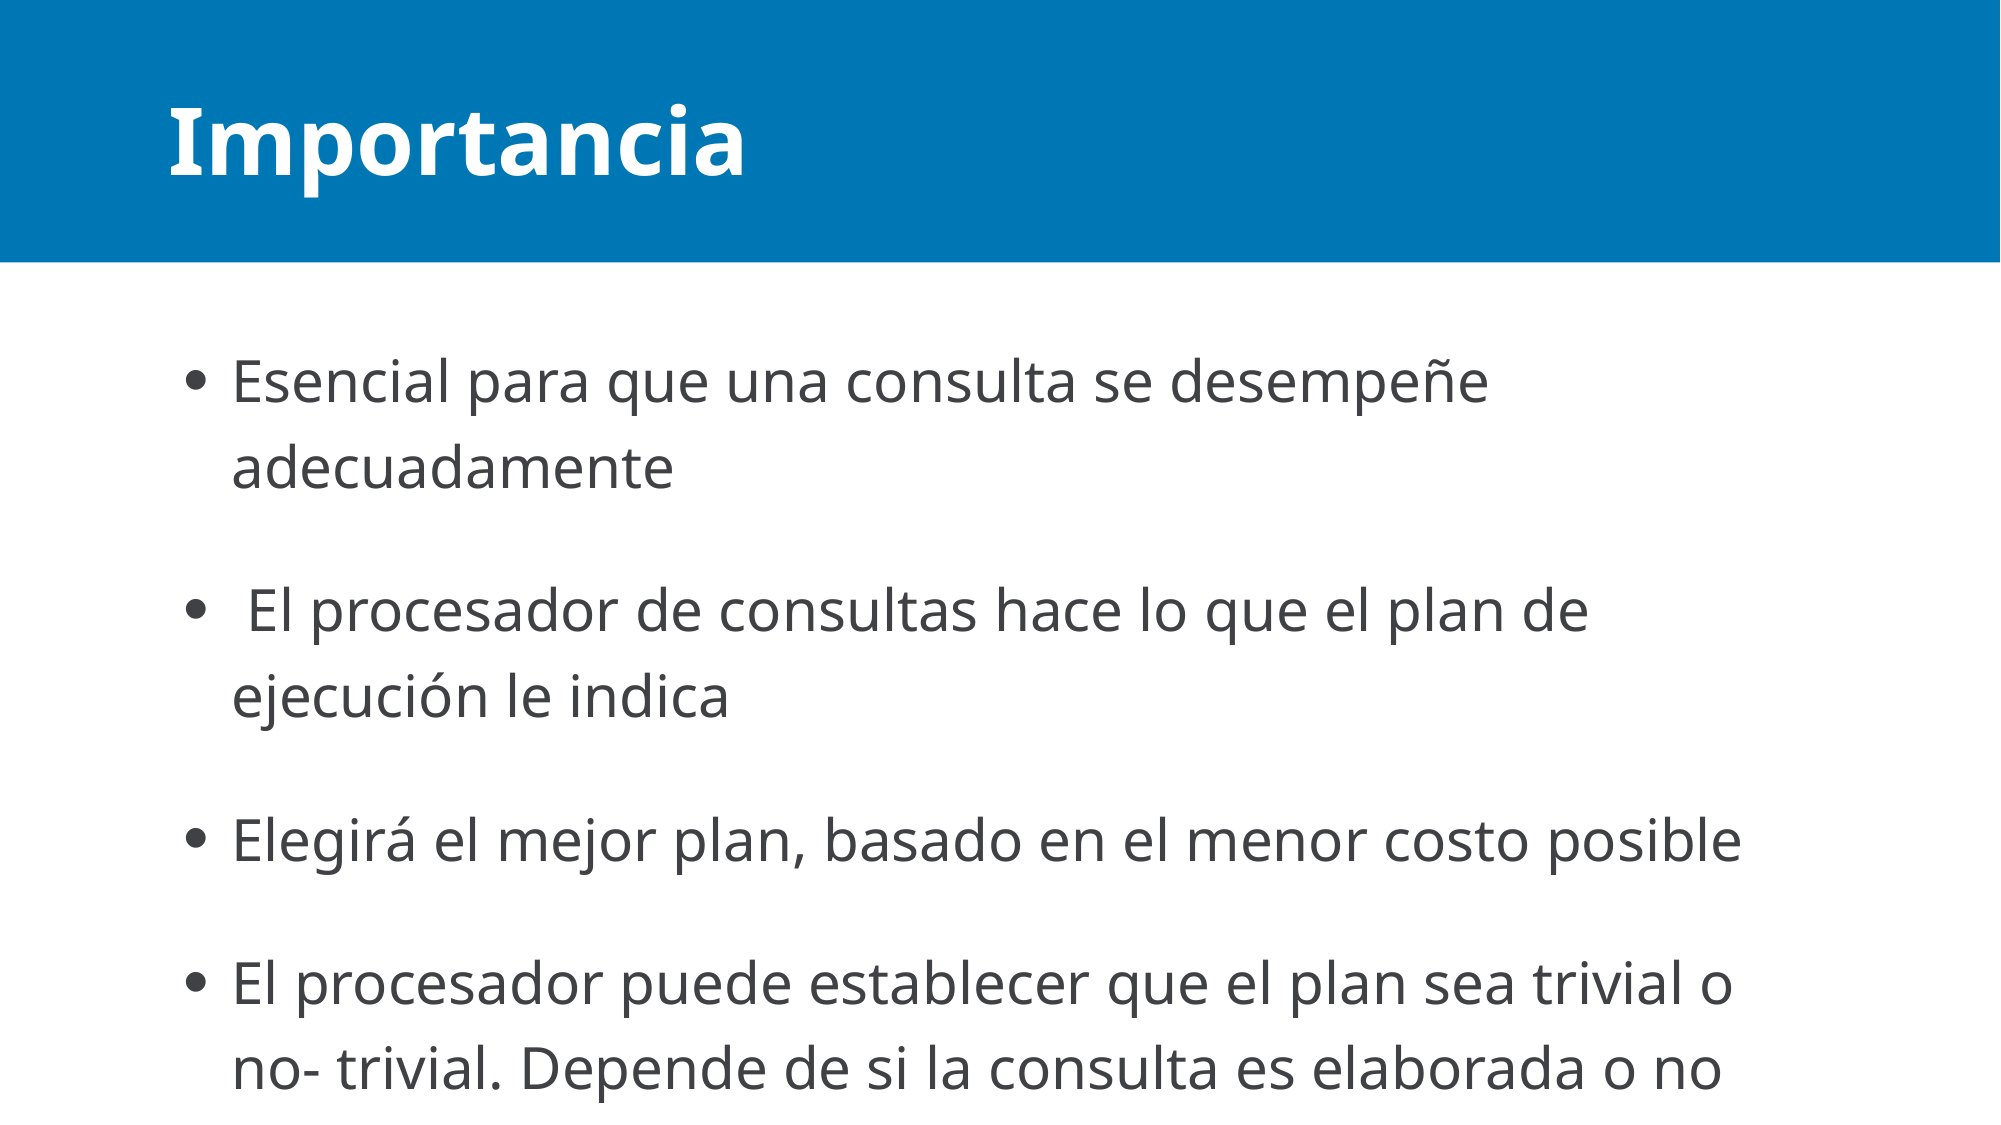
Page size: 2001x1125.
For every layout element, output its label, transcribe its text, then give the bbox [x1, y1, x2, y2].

title Importancia [153, 36, 1847, 254]
list Esencial para que una consulta se desempeñe adecuadamente El procesador de consultas hace lo que el plan de ejecución le indica Elegirá el mejor plan, basado en el menor costo posible El procesador puede establecer que el plan sea trivial o no- trivial. Depende de si la consulta es elaborada o no [168, 321, 1847, 1026]
